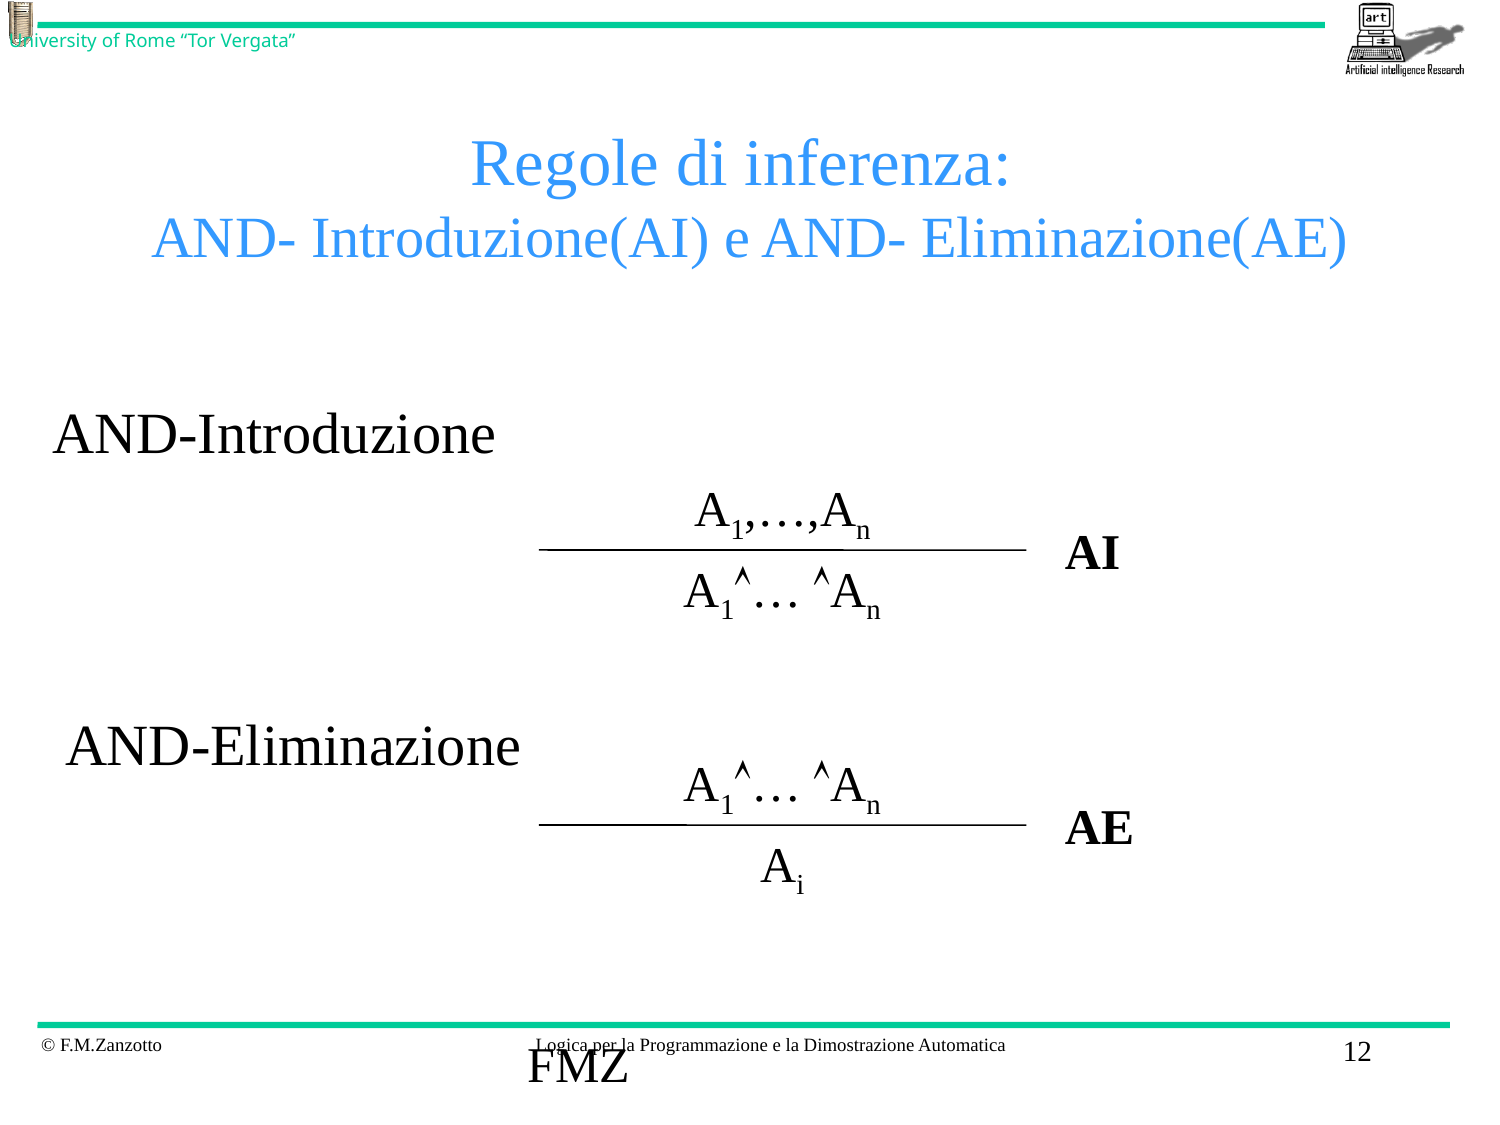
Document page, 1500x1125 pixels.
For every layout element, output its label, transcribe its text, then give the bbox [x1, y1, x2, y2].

text_box Ai [437, 824, 1128, 908]
text_box A1… An [437, 549, 1128, 633]
footer FMZ [512, 1025, 988, 1100]
text_box AND-Eliminazione [50, 699, 537, 785]
title Regole di inferenza: AND- Introduzione(AI) e AND- Eliminazione(AE) [112, 99, 1388, 288]
picture [1337, 0, 1475, 77]
slide_number 12 [1074, 1024, 1388, 1101]
text_box A1,…,An [437, 469, 1128, 549]
text_box AND-Introduzione [37, 387, 512, 473]
text_box A1… An [437, 744, 1128, 824]
text_box AE [1050, 787, 1175, 863]
picture [4, 0, 38, 50]
text_box AI [1050, 512, 1175, 588]
